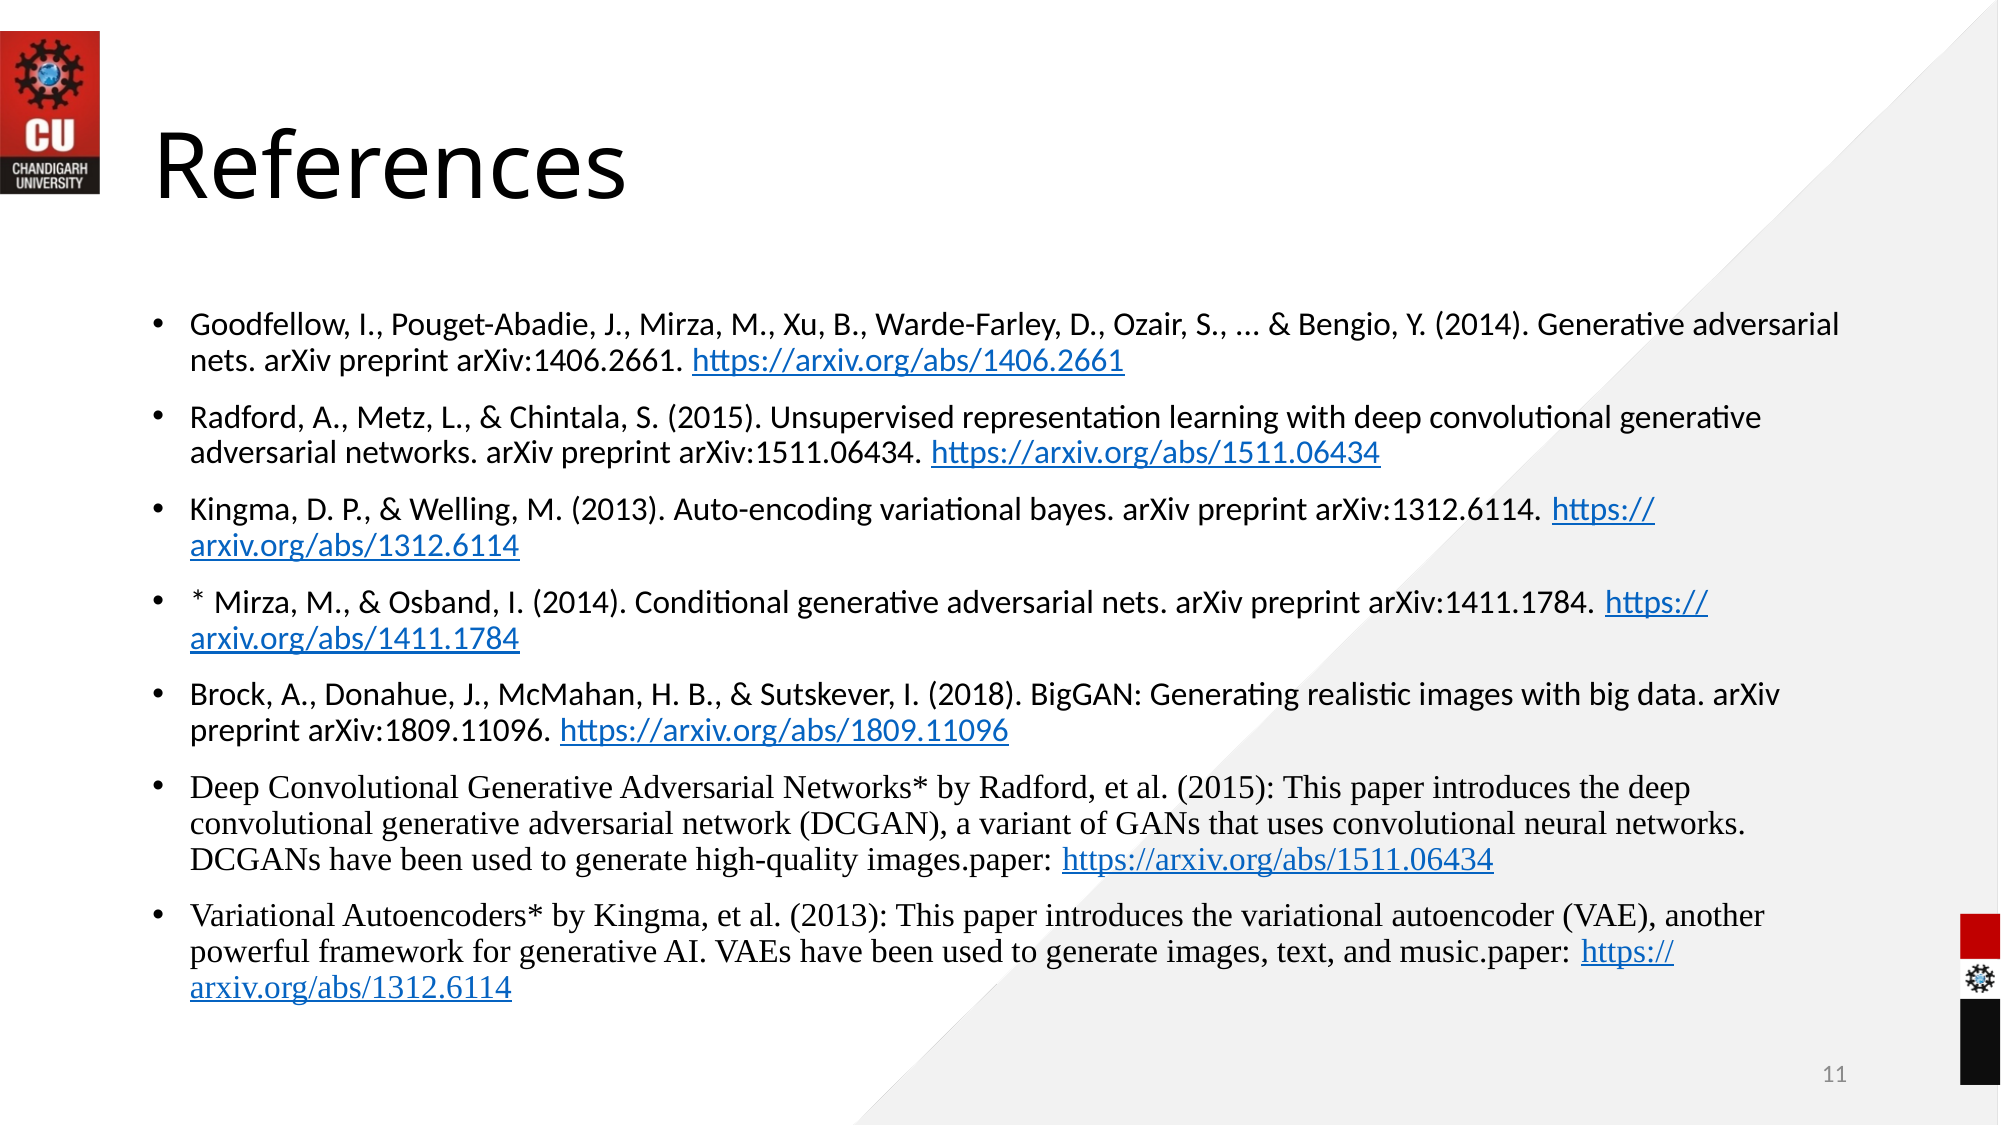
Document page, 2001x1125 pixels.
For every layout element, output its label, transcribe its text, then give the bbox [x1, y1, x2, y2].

list Goodfellow, I., Pouget-Abadie, J., Mirza, M., Xu, B., Warde-Farley, D., Ozair, S., ... & Bengio, Y. (2014). Generative adversarial nets. arXiv preprint arXiv:1406.2661. https://arxiv.org/abs/1406.2661 Radford, A., Metz, L., & Chintala, S. (2015). Unsupervised representation learning with deep convolutional generative adversarial networks. arXiv preprint arXiv:1511.06434. https://arxiv.org/abs/1511.06434 Kingma, D. P., & Welling, M. (2013). Auto-encoding variational bayes. arXiv preprint arXiv:1312.6114. https://arxiv.org/abs/1312.6114 * Mirza, M., & Osband, I. (2014). Conditional generative adversarial nets. arXiv preprint arXiv:1411.1784. https://arxiv.org/abs/1411.1784 Brock, A., Donahue, J., McMahan, H. B., & Sutskever, I. (2018). BigGAN: Generating realistic images with big data. arXiv preprint arXiv:1809.11096. https://arxiv.org/abs/1809.11096 Deep Convolutional Generative Adversarial Networks* by Radford, et al. (2015): This paper introduces the deep convolutional generative adversarial network (DCGAN), a variant of GANs that uses convolutional neural networks. DCGANs have been used to generate high-quality images.paper: https://arxiv.org/abs/1511.06434 Variational Autoencoders* by Kingma, et al. (2013): This paper introduces the variational autoencoder (VAE), another powerful framework for generative AI. VAEs have been used to generate images, text, and music.paper: https://arxiv.org/abs/1312.6114 [137, 299, 1863, 1014]
picture [0, 0, 2001, 1125]
slide_number 11 [1412, 1042, 1863, 1103]
title References [137, 59, 1863, 278]
